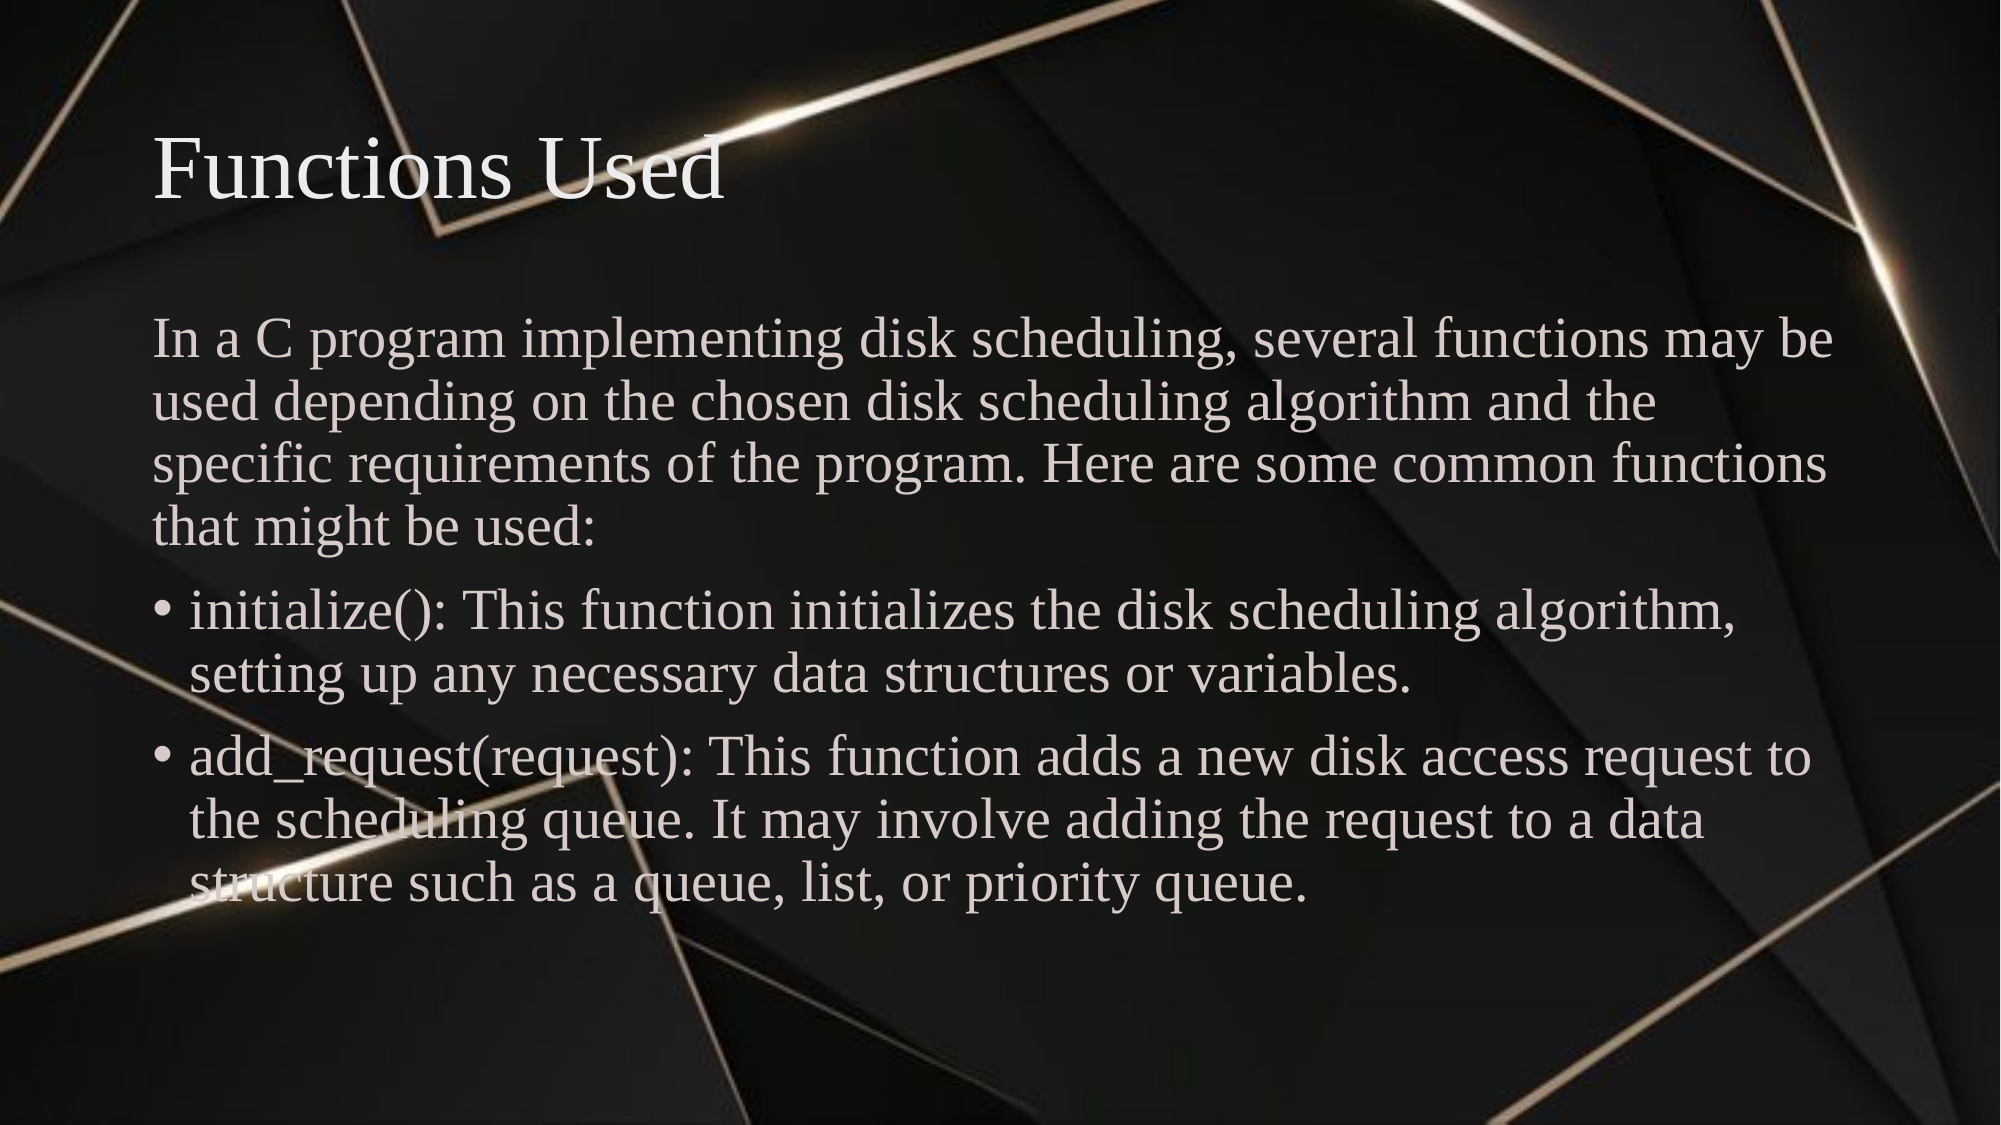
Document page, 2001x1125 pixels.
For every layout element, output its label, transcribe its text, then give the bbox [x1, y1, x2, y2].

picture [0, 0, 2001, 1125]
list In a C program implementing disk scheduling, several functions may be used depending on the chosen disk scheduling algorithm and the specific requirements of the program. Here are some common functions that might be used: initialize(): This function initializes the disk scheduling algorithm, setting up any necessary data structures or variables. add_request(request): This function adds a new disk access request to the scheduling queue. It may involve adding the request to a data structure such as a queue, list, or priority queue. [137, 299, 1863, 1014]
title Functions Used [137, 59, 1863, 278]
